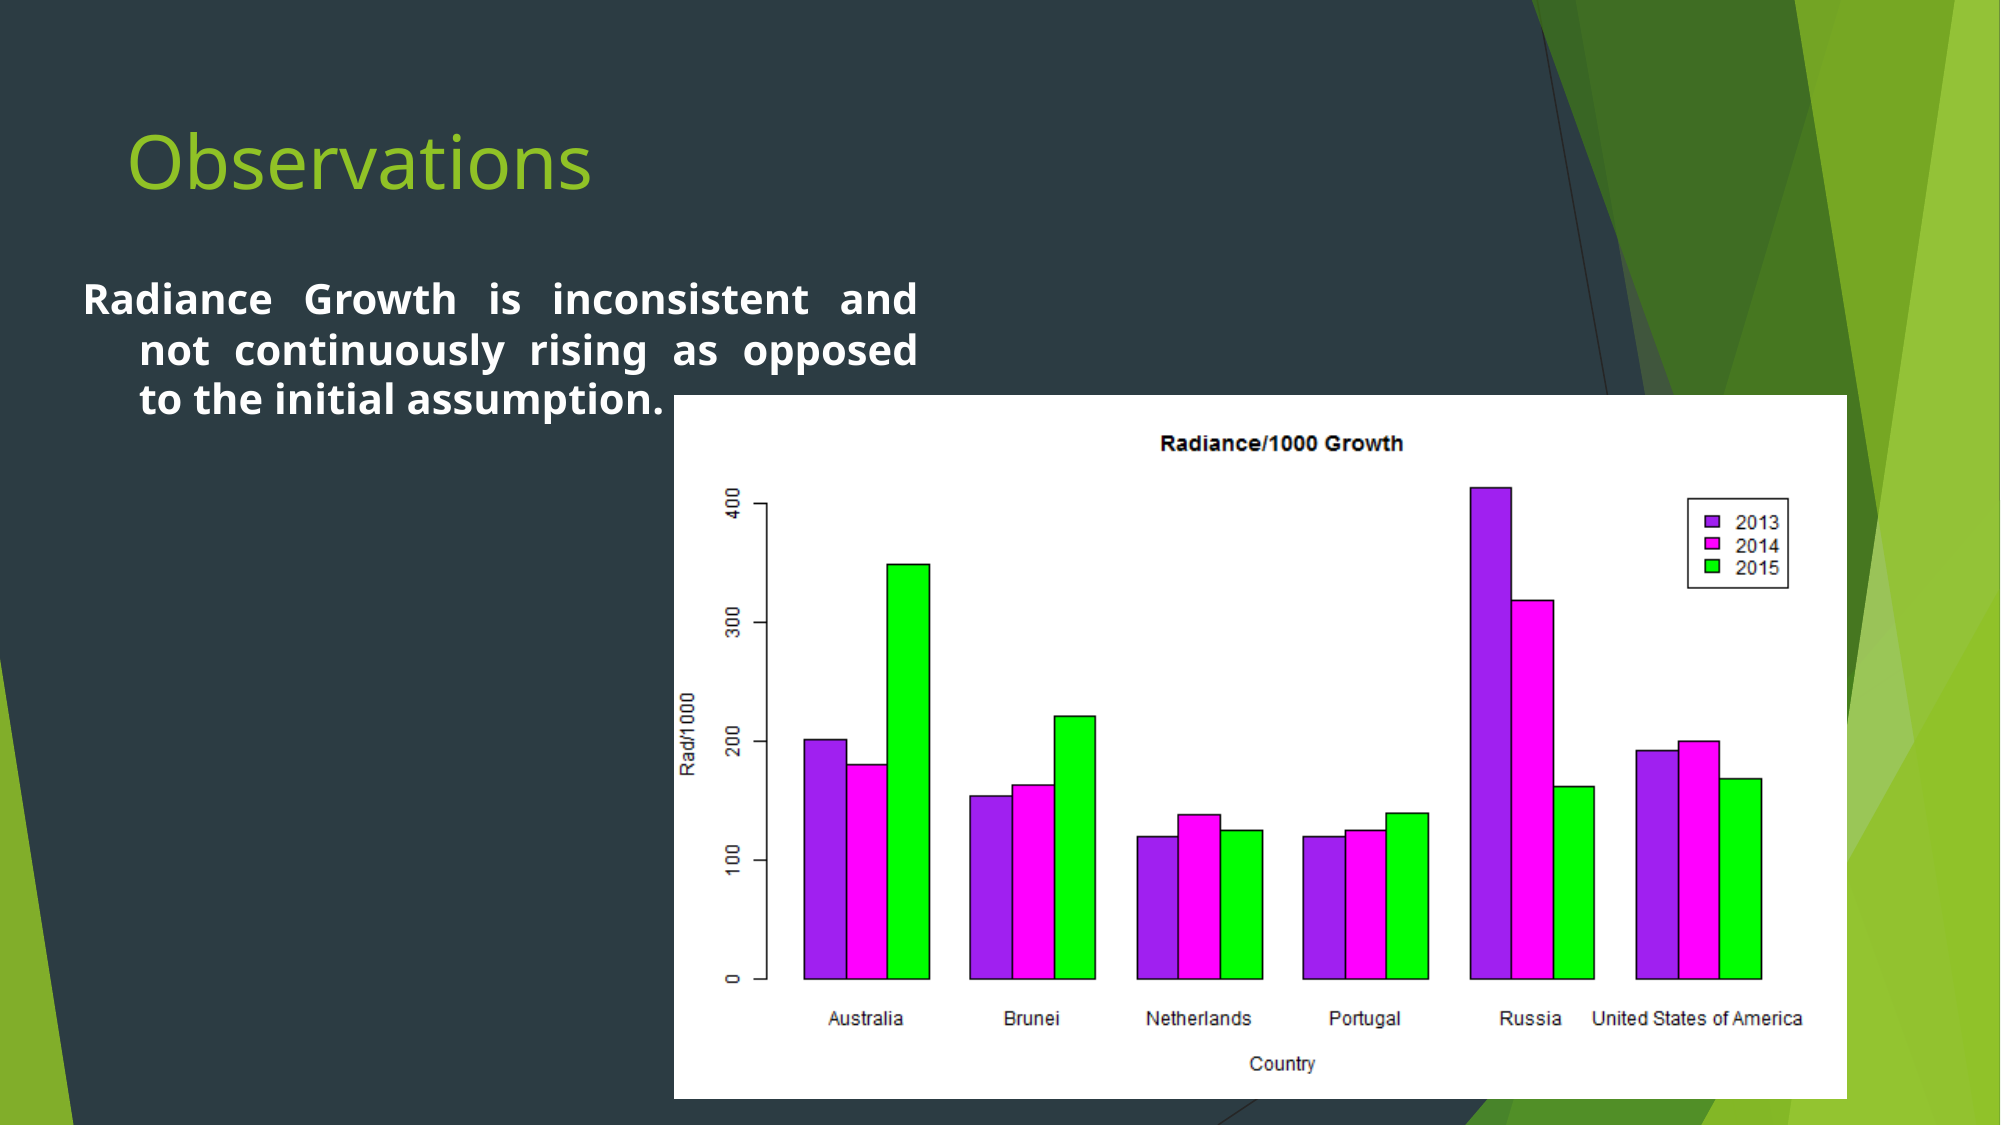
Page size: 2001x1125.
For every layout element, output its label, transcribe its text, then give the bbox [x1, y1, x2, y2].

list Radiance Growth is inconsistent and not continuously rising as opposed to the initial assumption. [67, 265, 935, 655]
picture [673, 394, 1847, 1099]
title Observations [111, 99, 1522, 317]
